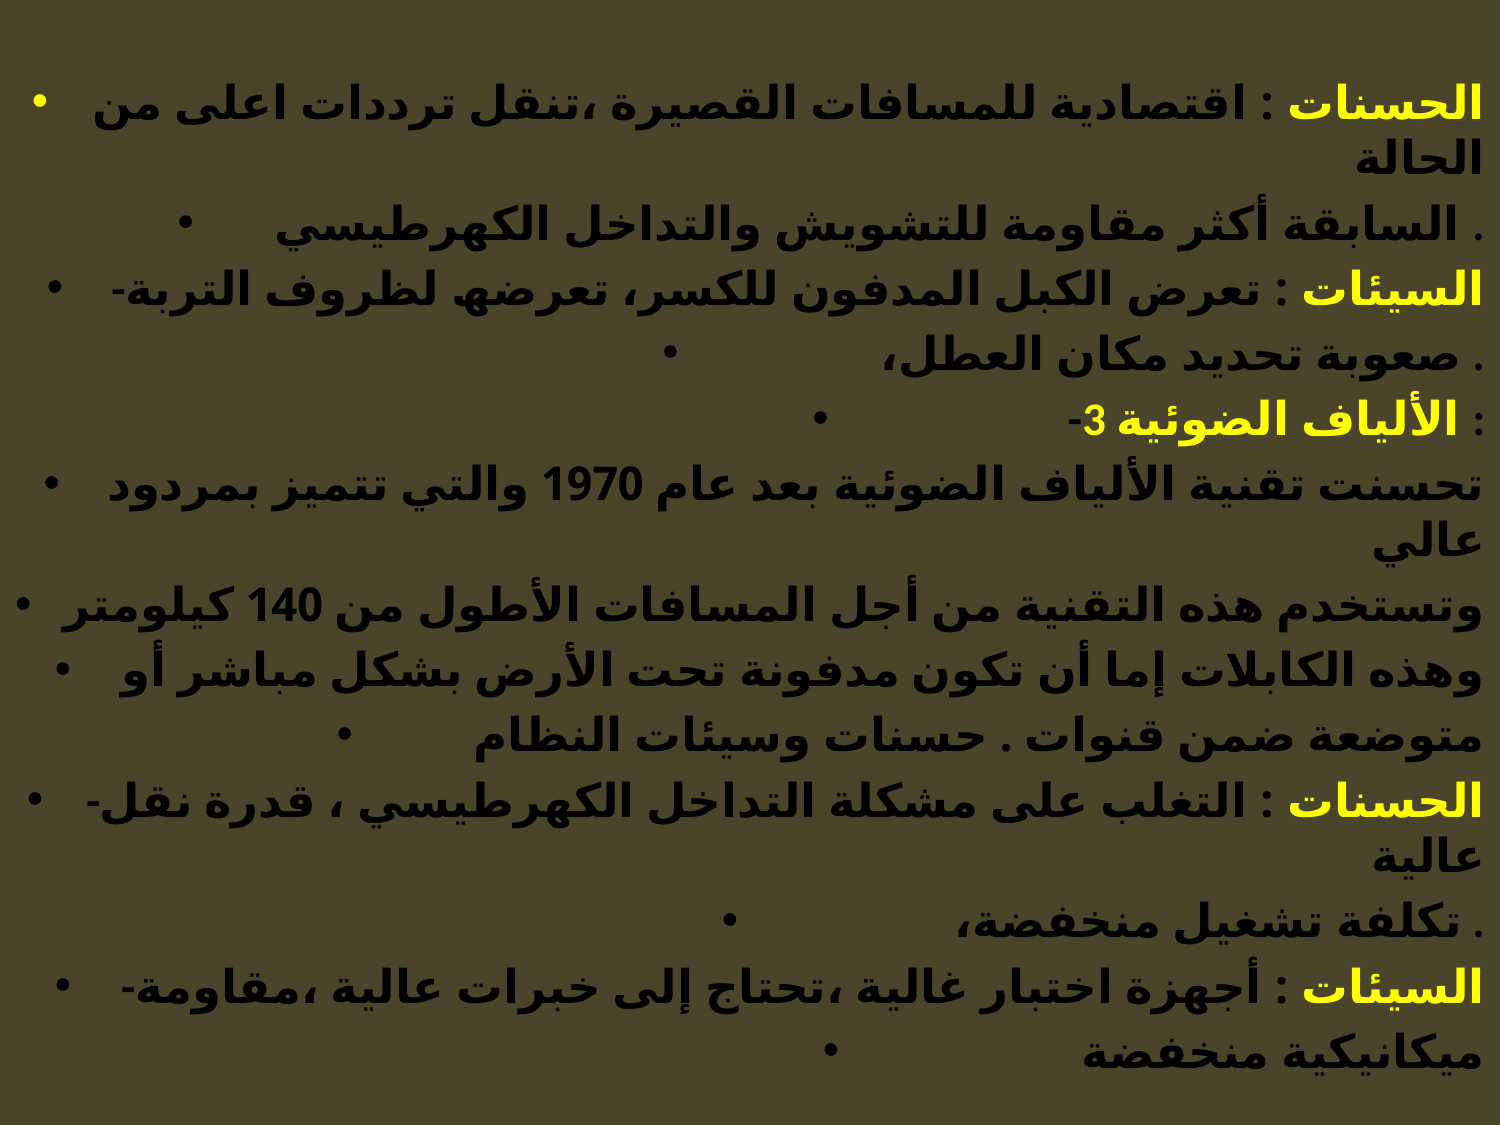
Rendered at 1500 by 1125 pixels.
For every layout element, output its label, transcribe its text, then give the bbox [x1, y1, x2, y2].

list الحسنات : اقتصادیة للمسافات القصیرة ،تنقل ترددات اعلى من الحالة السابقة أكثر مقاومة للتشویش والتداخل الكھرطیسي . -السیئات : تعرض الكبل المدفون للكسر، تعرضھ لظروف التربة ،صعوبة تحدید مكان العطل . -3 الألیاف الضوئیة : تحسنت تقنیة الألیاف الضوئیة بعد عام 1970 والتي تتمیز بمردود عالي وتستخدم ھذه التقنیة من أجل المسافات الأطول من 140 كیلومتر وھذه الكابلات إما أن تكون مدفونة تحت الأرض بشكل مباشر أو متوضعة ضمن قنوات . حسنات وسیئات النظام -الحسنات : التغلب على مشكلة التداخل الكھرطیسي ، قدرة نقل عالیة ،تكلفة تشغیل منخفضة . -السیئات : أجھزة اختبار غالیة ،تحتاج إلى خبرات عالیة ،مقاومة میكانیكیة منخفضة [0, 0, 1500, 1125]
